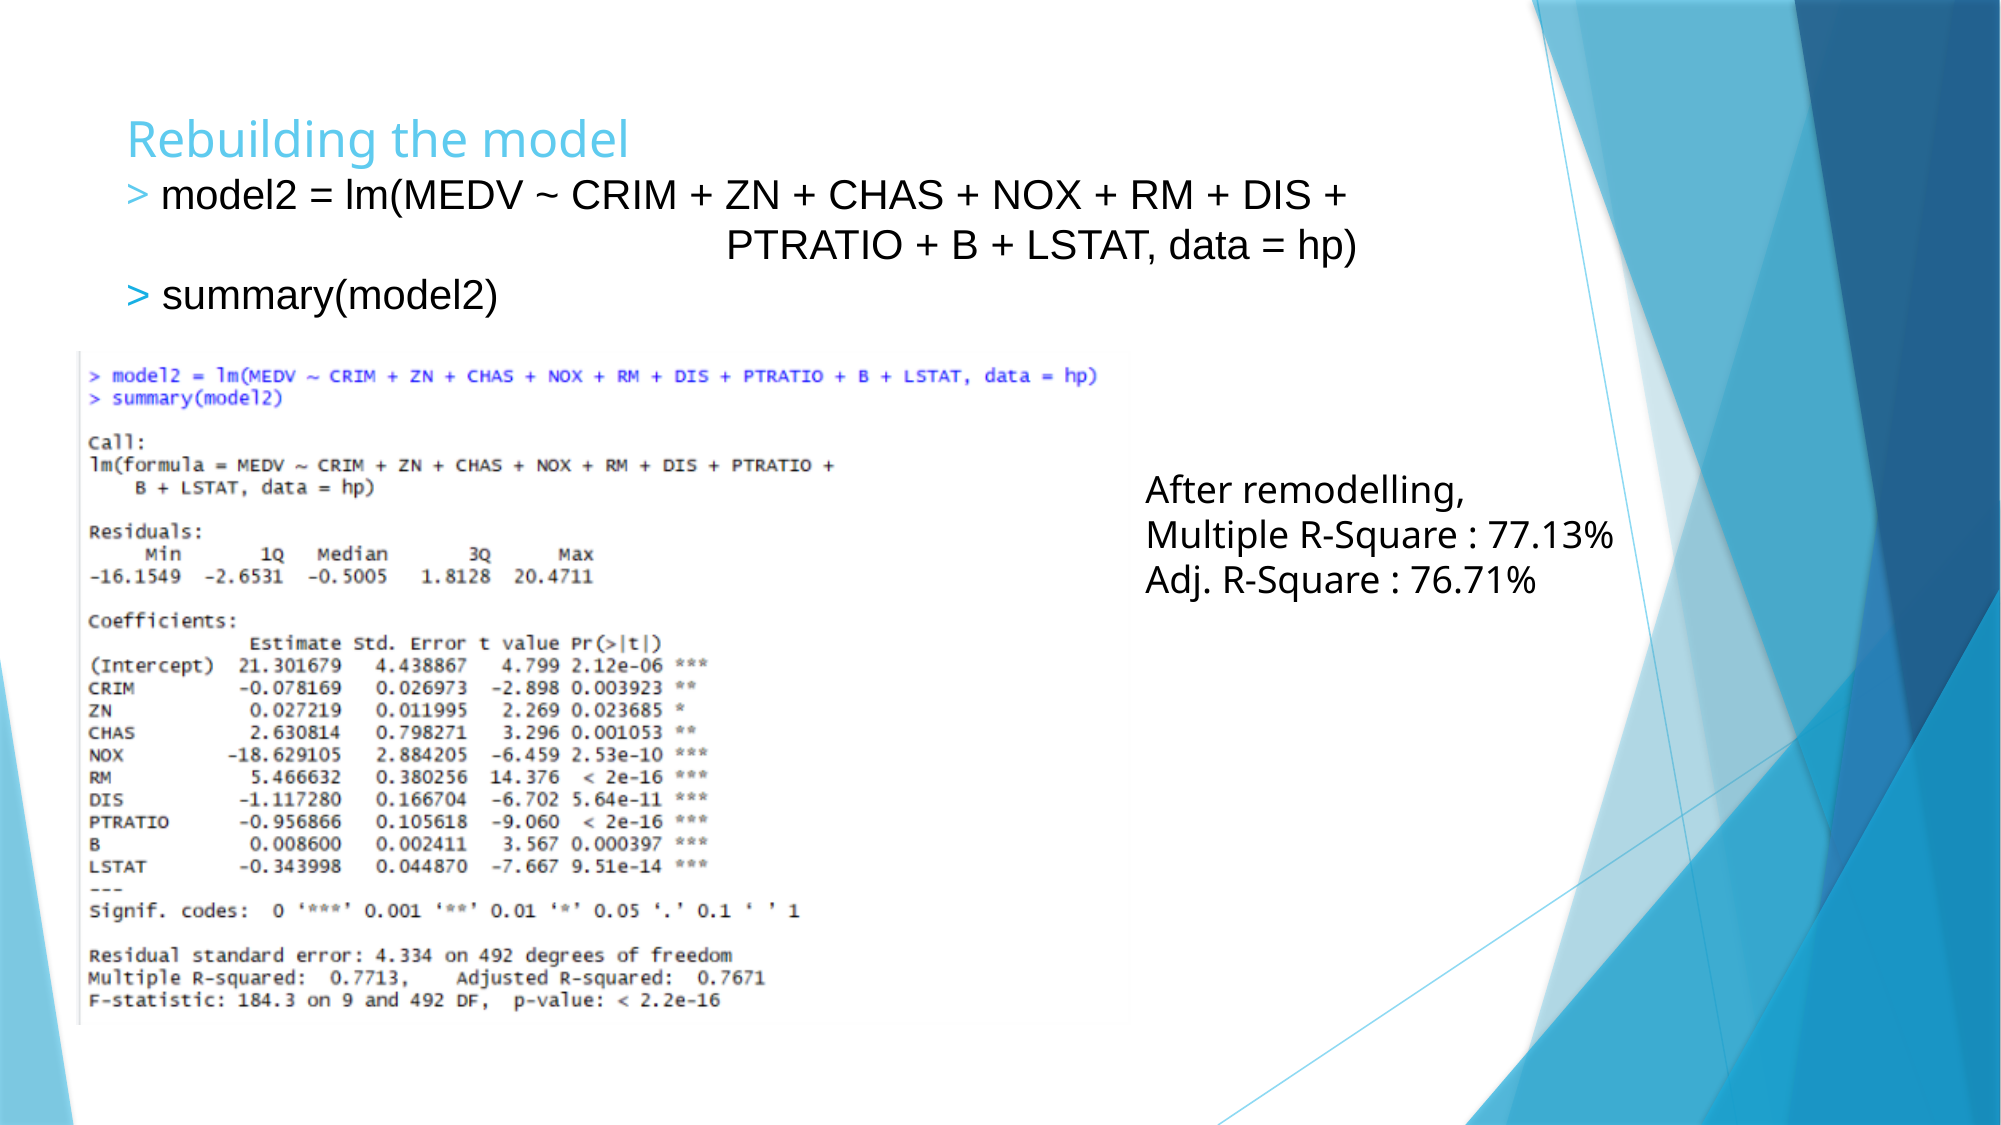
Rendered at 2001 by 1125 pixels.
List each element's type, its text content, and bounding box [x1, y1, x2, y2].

picture [75, 351, 1132, 1026]
text_box After remodelling, Multiple R-Square : 77.13% Adj. R-Square : 76.71% [1137, 458, 1750, 609]
title Rebuilding the model > model2 = lm(MEDV ~ CRIM + ZN + CHAS + NOX + RM + DIS + PTRATIO + B + LSTAT, data = hp) > summary(model2) [111, 99, 1522, 317]
